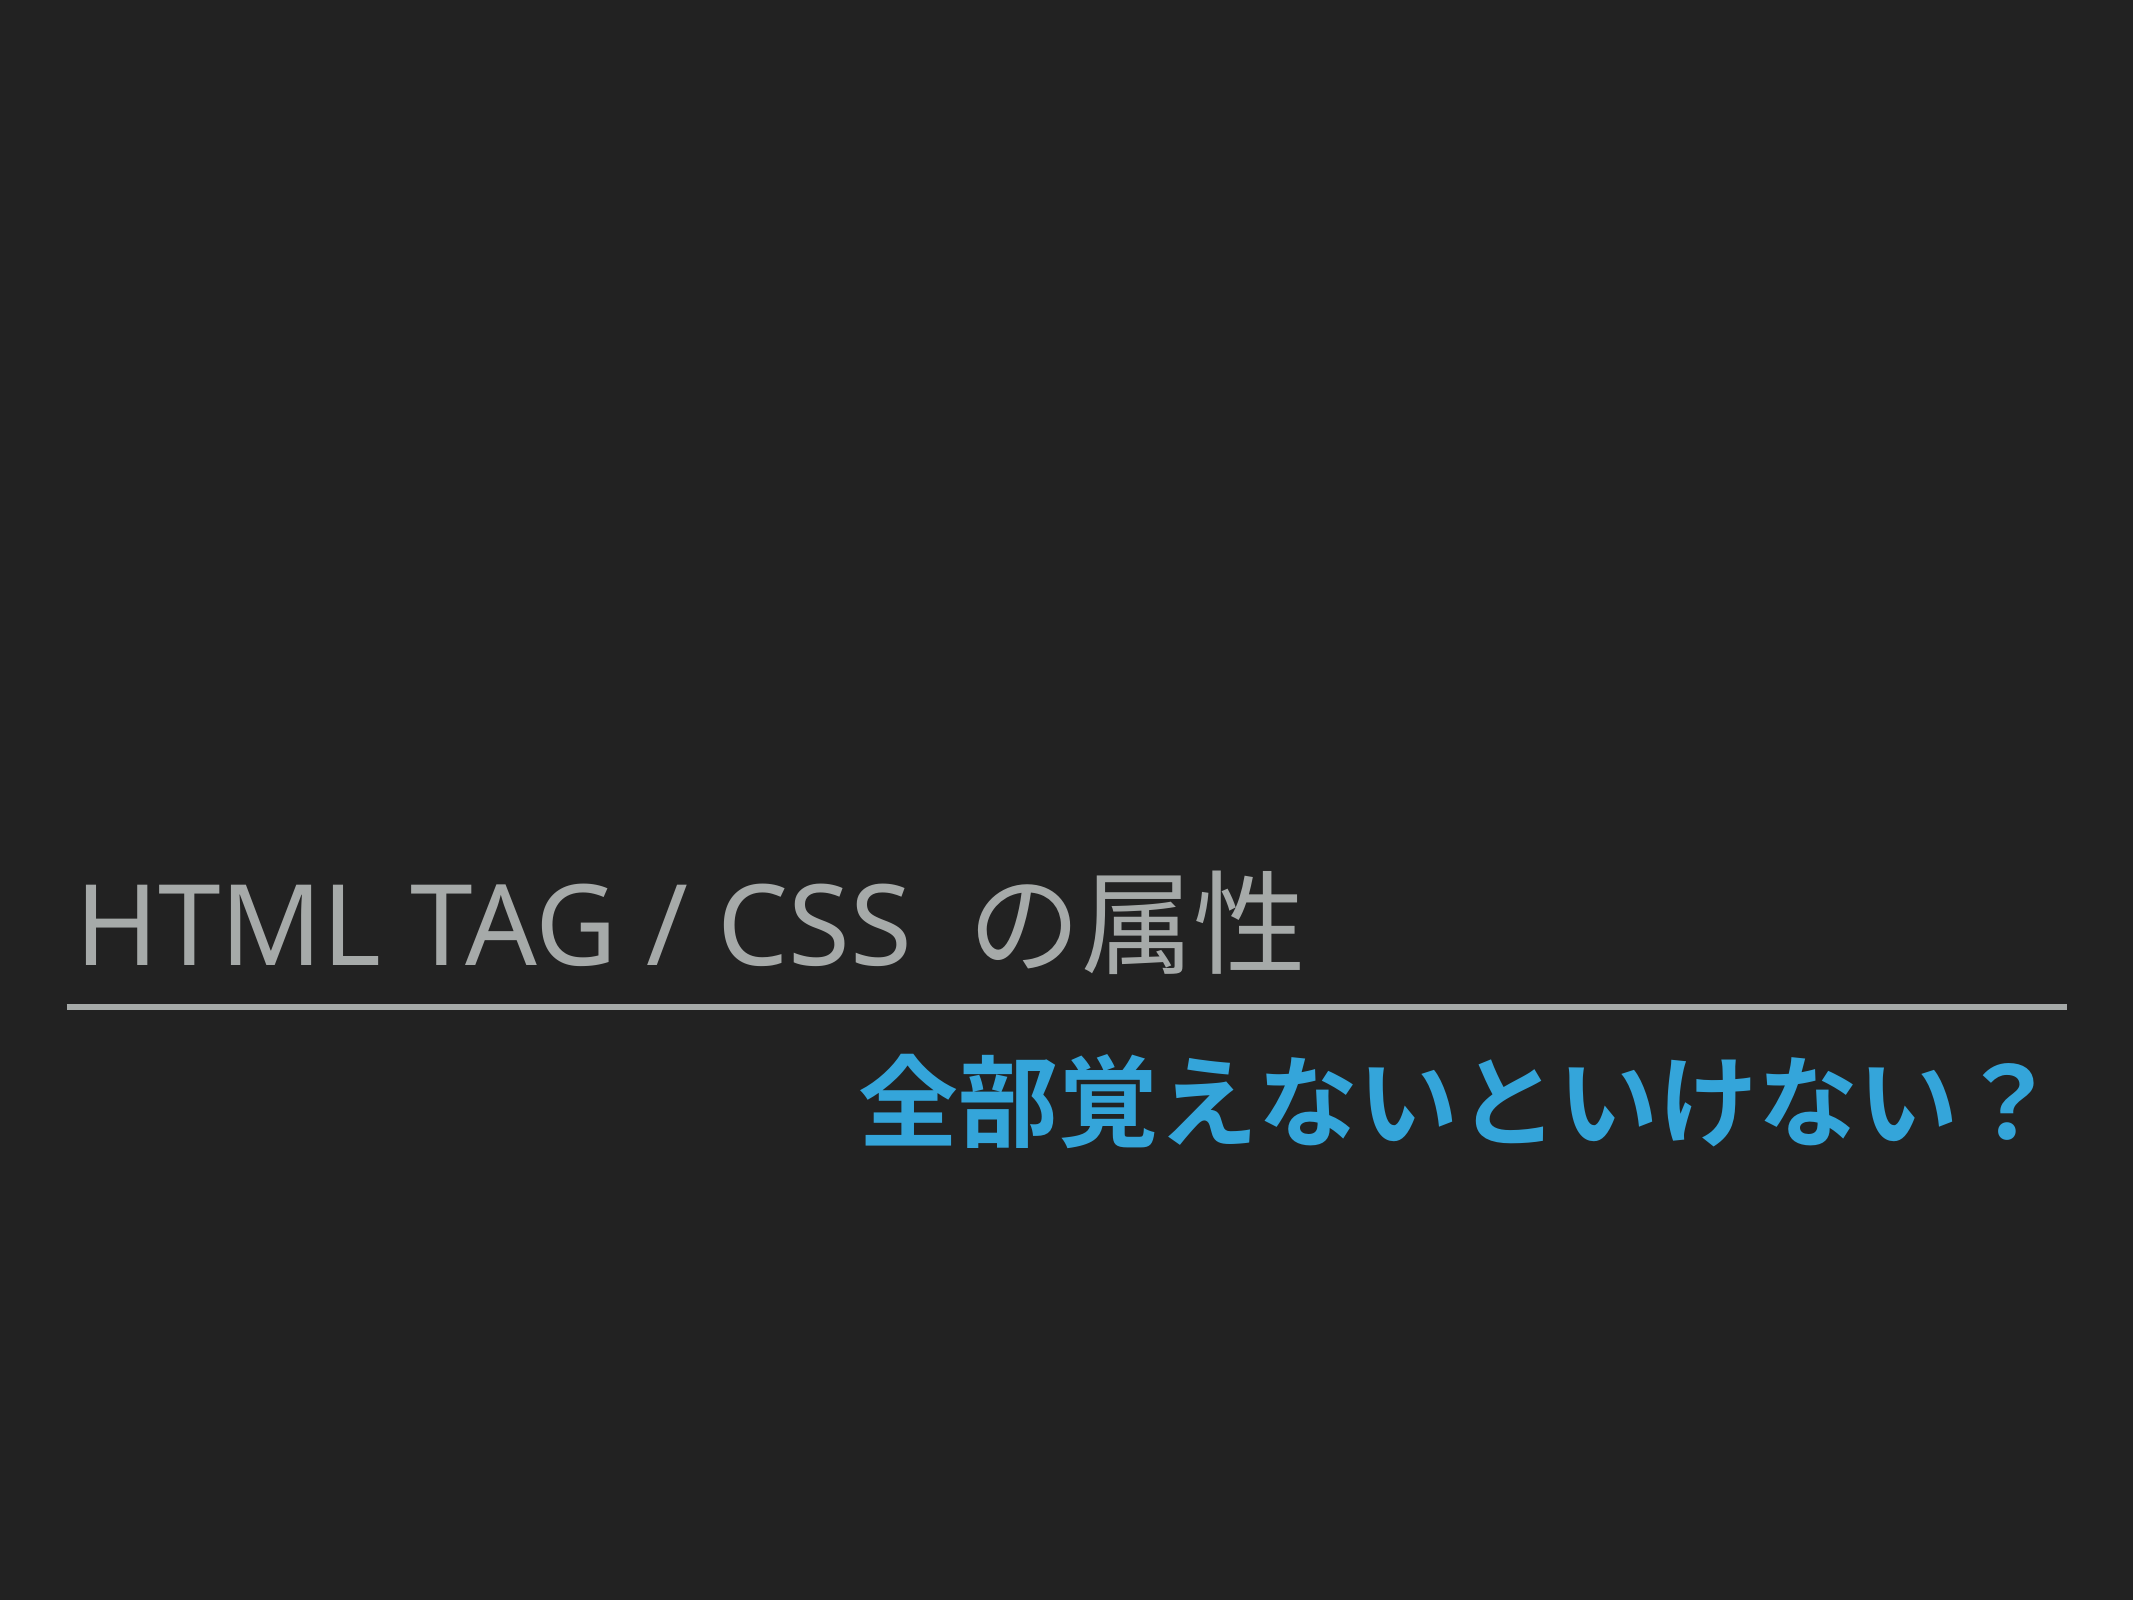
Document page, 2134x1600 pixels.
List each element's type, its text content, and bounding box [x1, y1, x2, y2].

subtitle Html TAG / css の属性 [66, 699, 2068, 997]
text_box 全部覚えないといけない？ [66, 1054, 2067, 1498]
